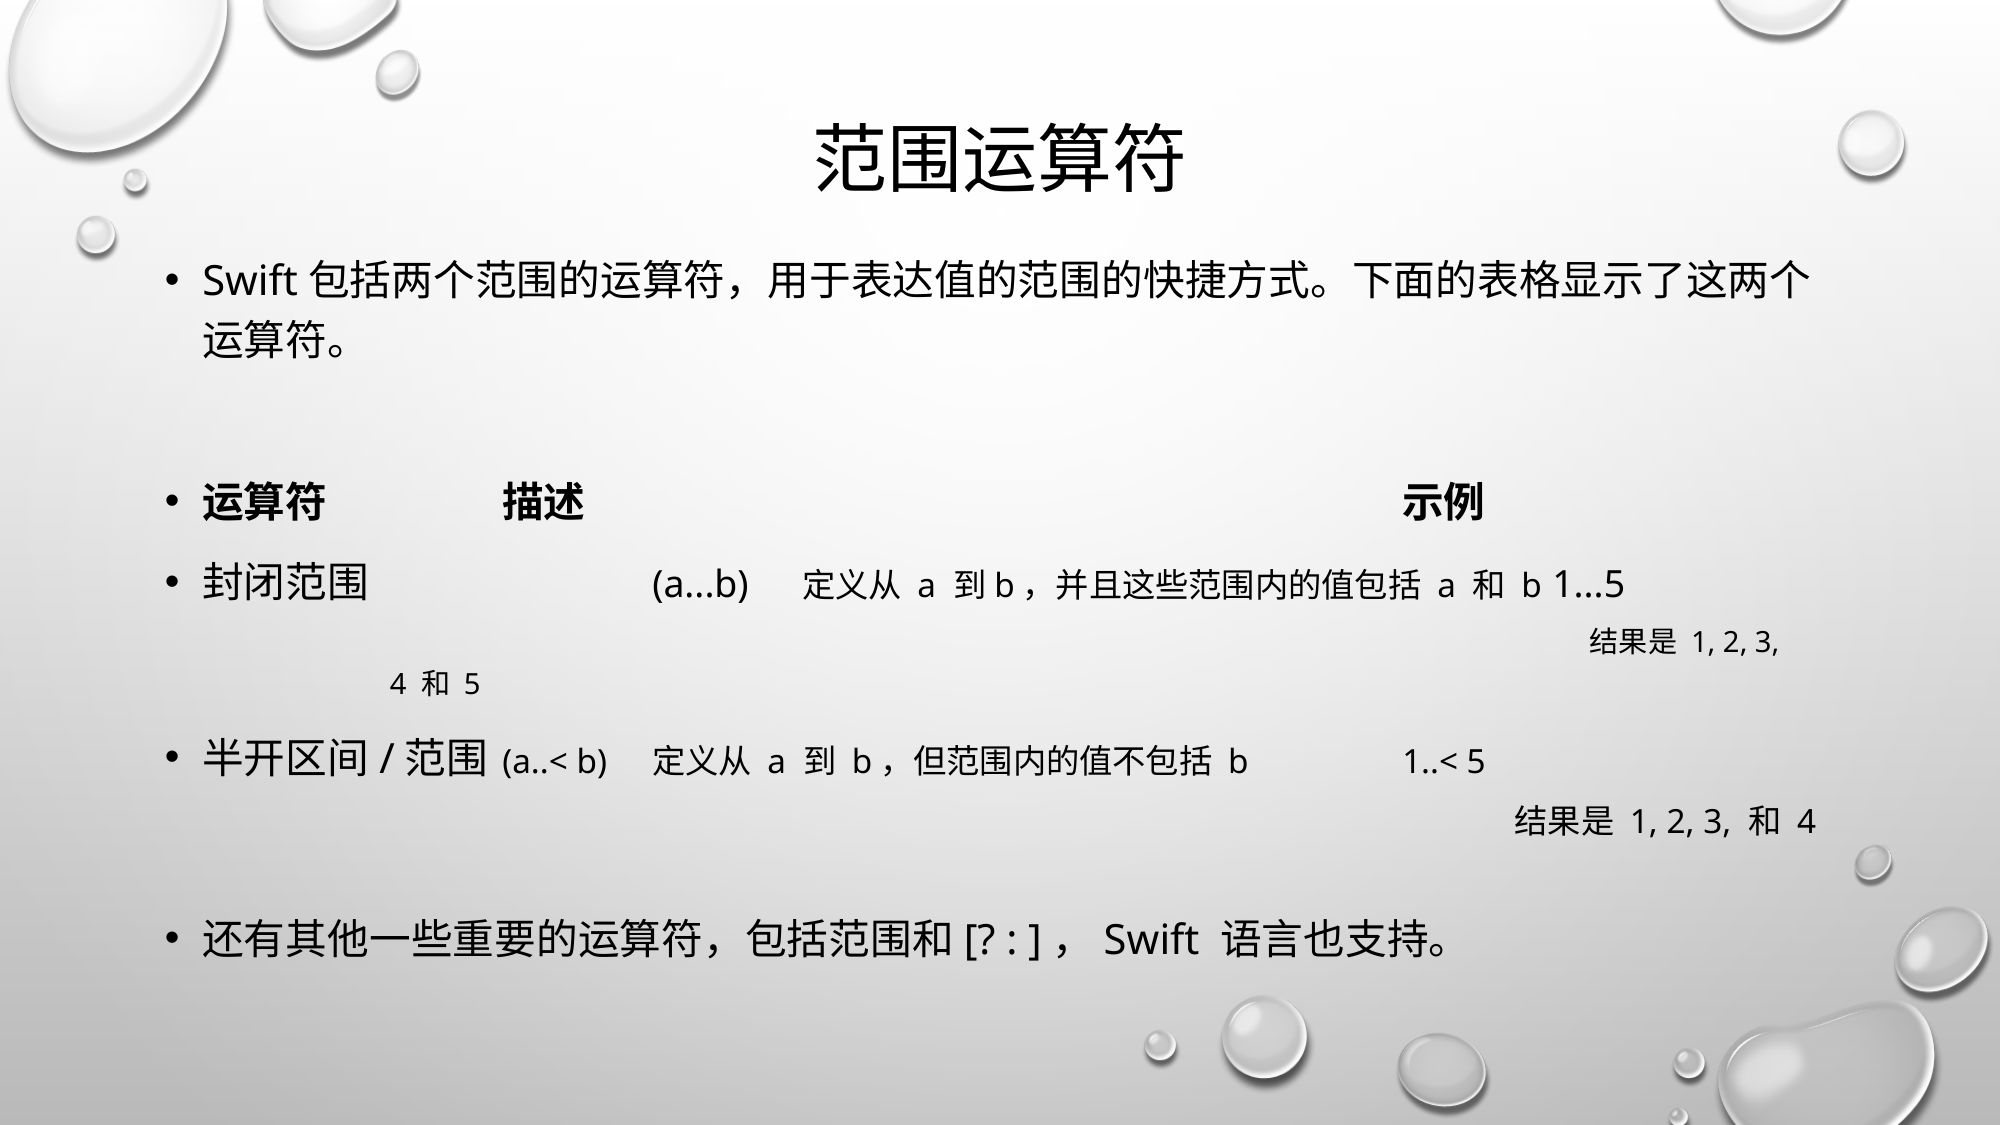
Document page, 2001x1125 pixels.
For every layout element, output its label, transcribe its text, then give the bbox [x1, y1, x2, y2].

picture [0, 0, 2000, 1125]
title 范围运算符 [149, 101, 1851, 224]
list Swift包括两个范围的运算符，用于表达值的范围的快捷方式。下面的表格显示了这两个运算符。 运算符 描述 示例 封闭范围 (a...b) 定义从 a 到b，并且这些范围内的值包括 a 和 b 1...5 结果是 1, 2, 3, 4 和 5 半开区间/范围 (a..< b) 定义从 a 到 b，但范围内的值不包括 b 1..< 5 结果是 1, 2, 3, 和 4 还有其他一些重要的运算符，包括范围和[? : ]，Swift 语言也支持。 [149, 236, 1850, 950]
